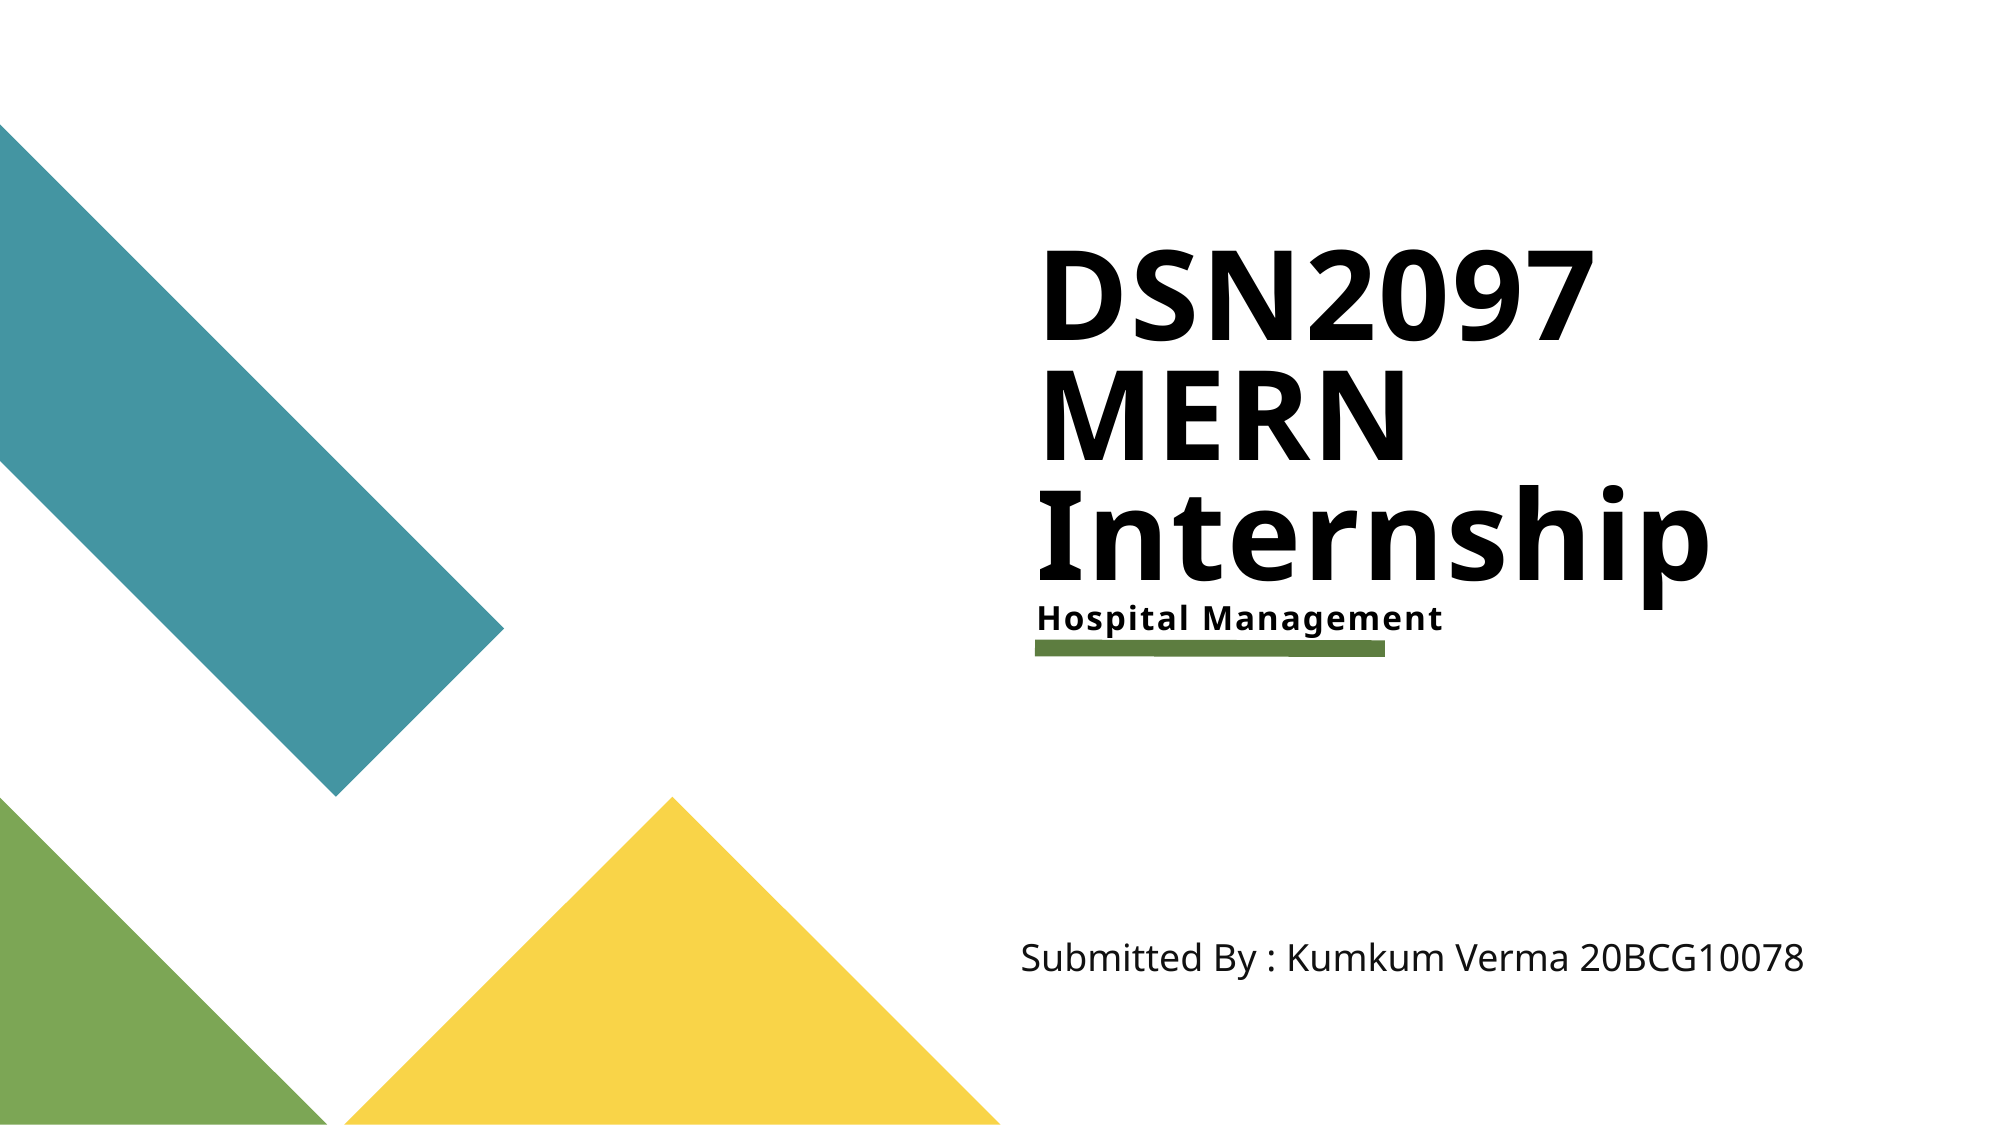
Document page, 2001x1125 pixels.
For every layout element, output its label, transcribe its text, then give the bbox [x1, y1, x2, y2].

text_box Final [500, 532, 1500, 592]
text_box Submitted By : Kumkum Verma 20BCG10078 [930, 926, 1956, 987]
title DSN2097 MERN Internship Hospital Management [1036, 96, 1937, 637]
